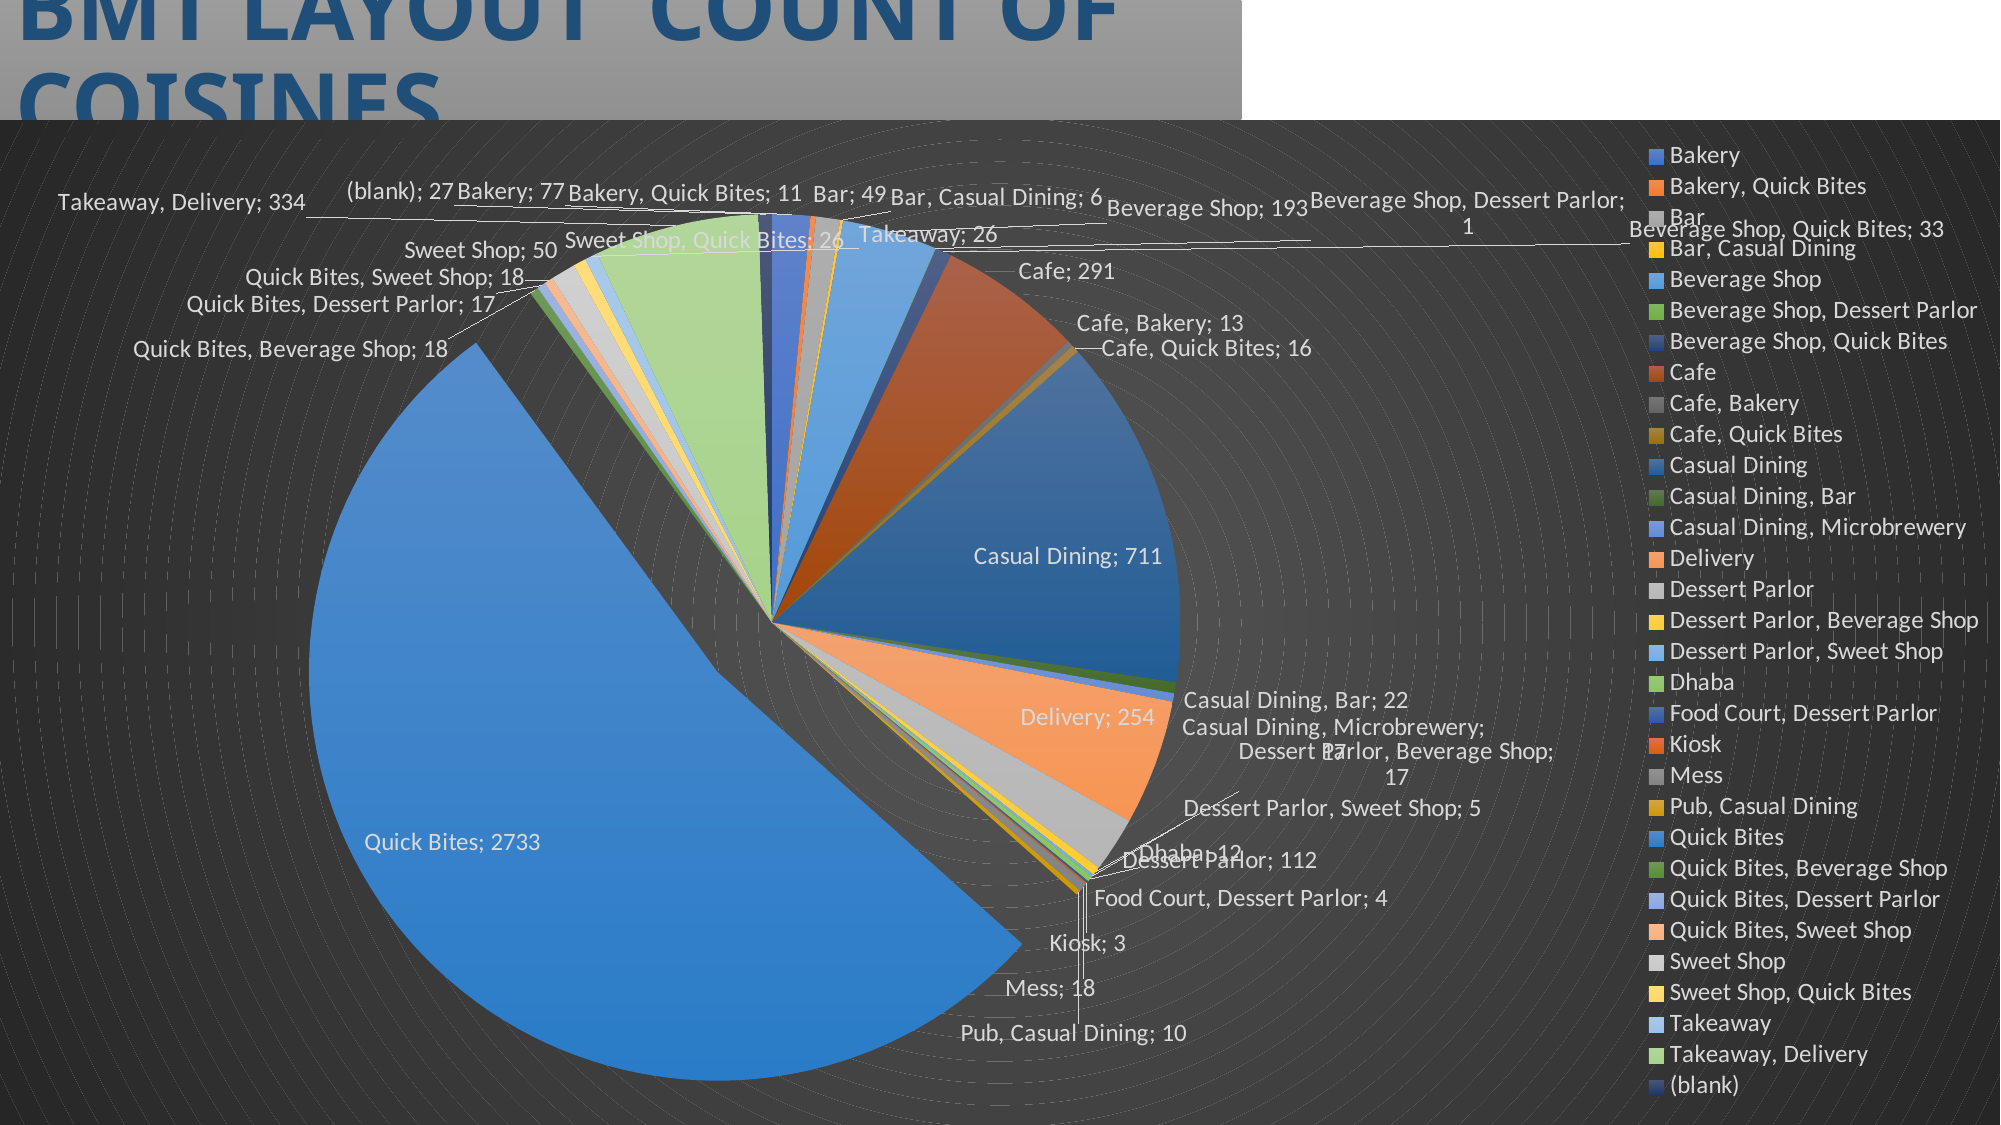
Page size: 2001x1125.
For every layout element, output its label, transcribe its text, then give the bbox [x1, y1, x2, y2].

title BMT LAYOUT COUNT OF COISINES [0, 0, 1242, 119]
chart [0, 119, 2000, 1125]
